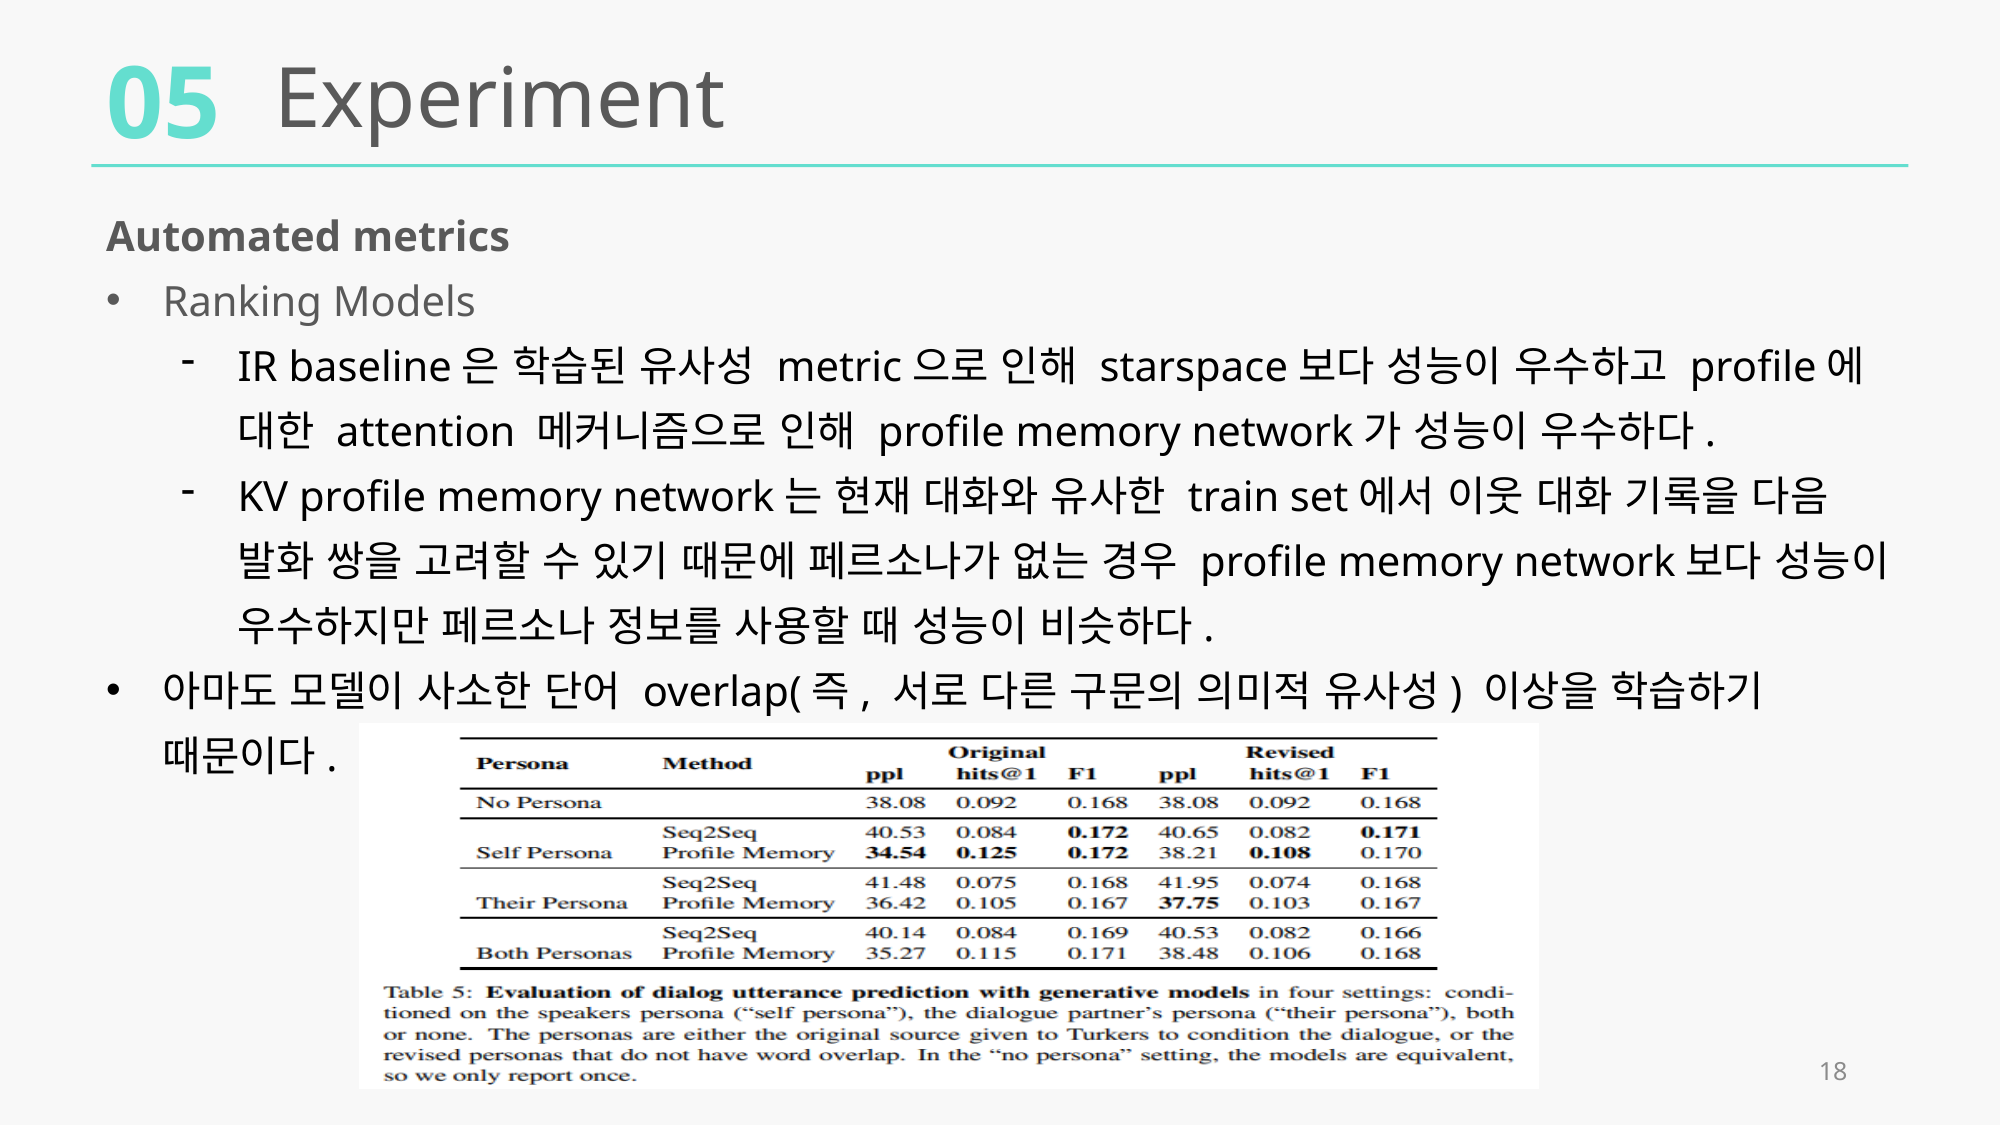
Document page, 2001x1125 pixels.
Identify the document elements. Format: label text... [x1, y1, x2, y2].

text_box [91, 30, 1909, 168]
slide_number 18 [1412, 1042, 1863, 1103]
text_box Automated metrics Ranking Models IR baseline은 학습된 유사성 metric으로 인해 starspace보다 성능이 우수하고 profile에 대한 attention 메커니즘으로 인해 profile memory network가 성능이 우수하다. KV profile memory network는 현재 대화와 유사한 train set에서 이웃 대화 기록을 다음 발화 쌍을 고려할 수 있기 때문에 페르소나가 없는 경우 profile memory network보다 성능이 우수하지만 페르소나 정보를 사용할 때 성능이 비슷하다. 아마도 모델이 사소한 단어 overlap(즉, 서로 다른 구문의 의미적 유사성) 이상을 학습하기 때문이다. [91, 187, 1909, 787]
picture [359, 723, 1539, 1089]
